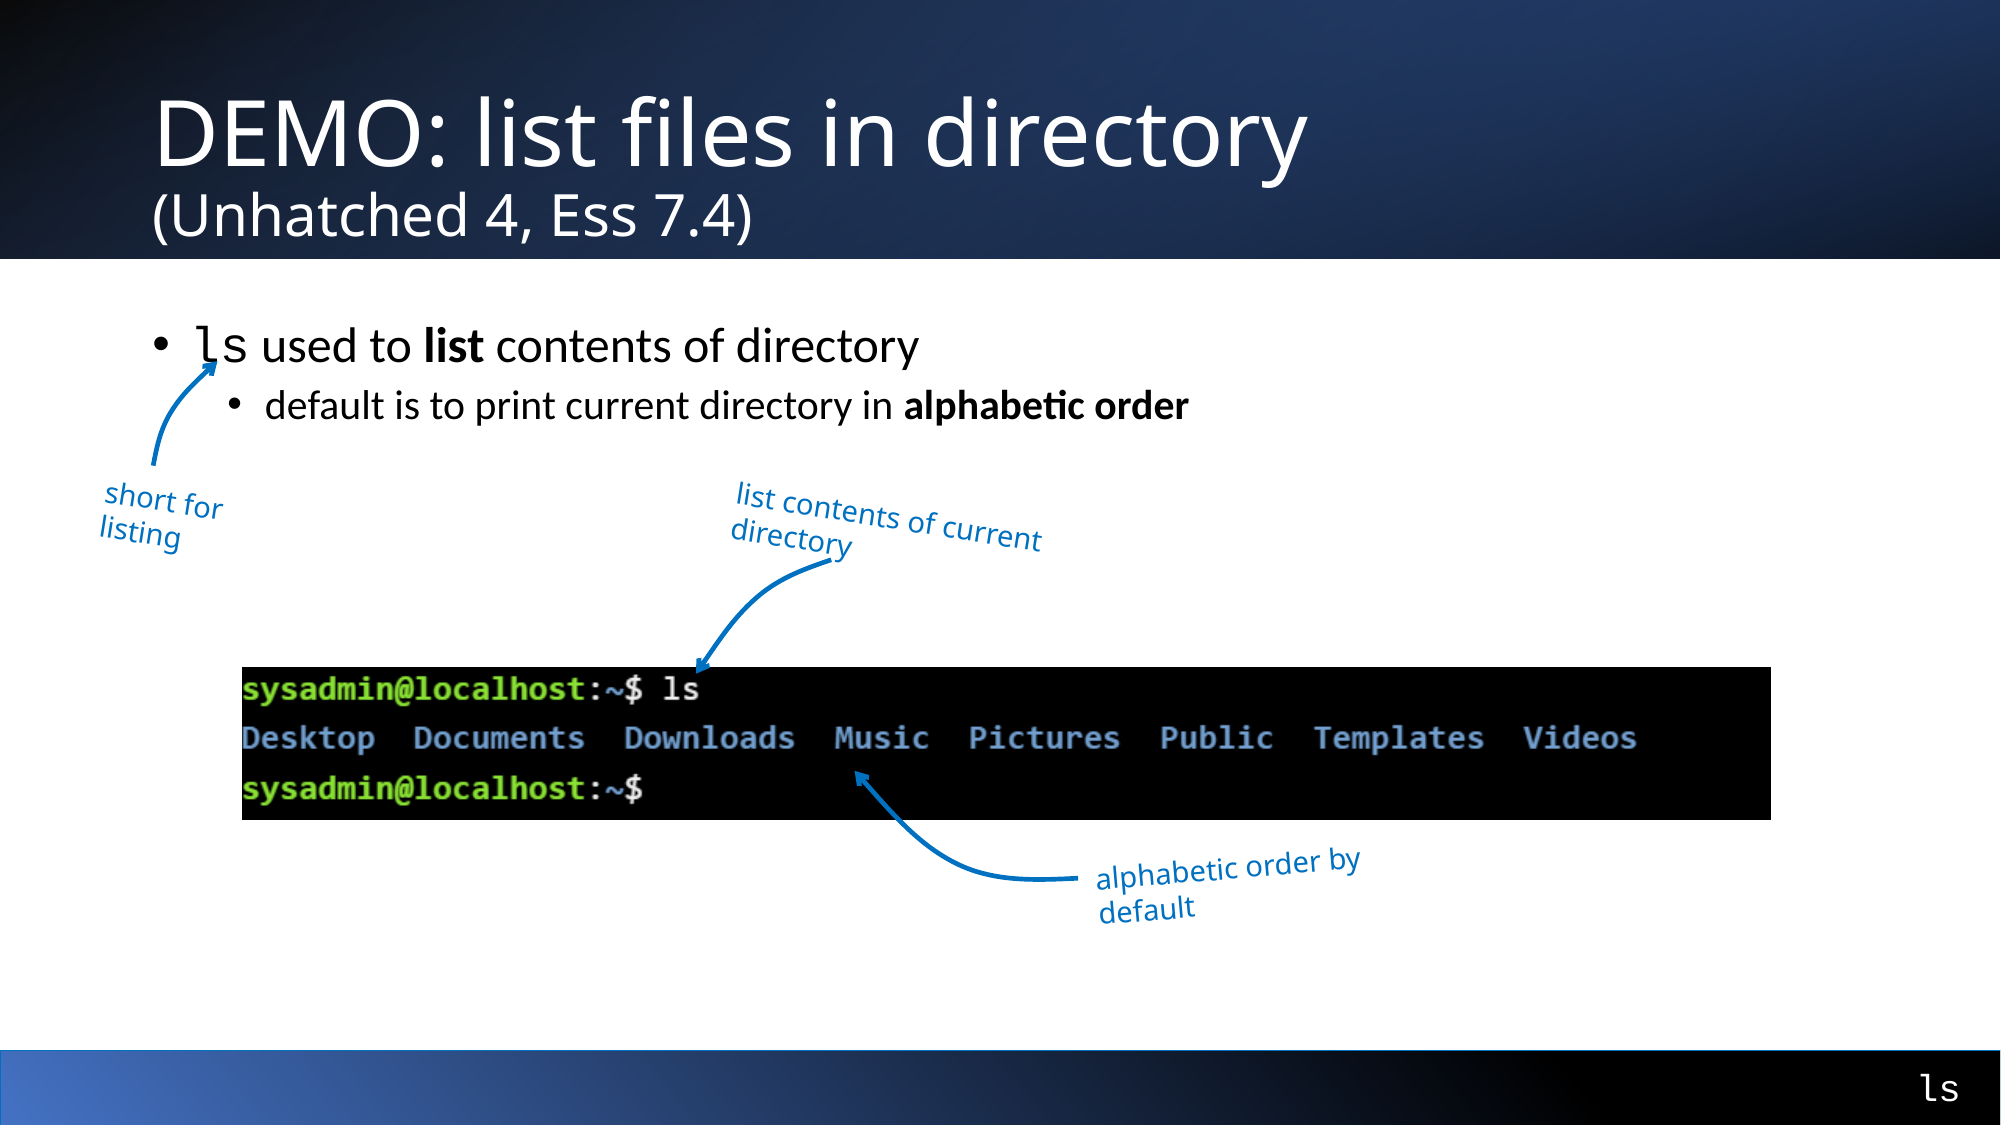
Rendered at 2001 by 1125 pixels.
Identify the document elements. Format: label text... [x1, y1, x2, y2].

text_box [696, 558, 832, 667]
text_box [0, 0, 2000, 260]
text_box [152, 361, 218, 466]
picture [241, 667, 1771, 820]
text_box alphabetic order by default [1078, 826, 1425, 940]
title DEMO: list files in directory (Unhatched 4, Ess 7.4) [137, 59, 1863, 278]
text_box ls [1900, 1057, 1976, 1117]
text_box [897, 820, 1079, 881]
list ls used to list contents of directory default is to print current directory in alphabetic order [137, 299, 1863, 1014]
text_box [0, 1049, 2000, 1125]
text_box list contents of current directory [712, 465, 1062, 603]
text_box short for listing [81, 463, 315, 583]
